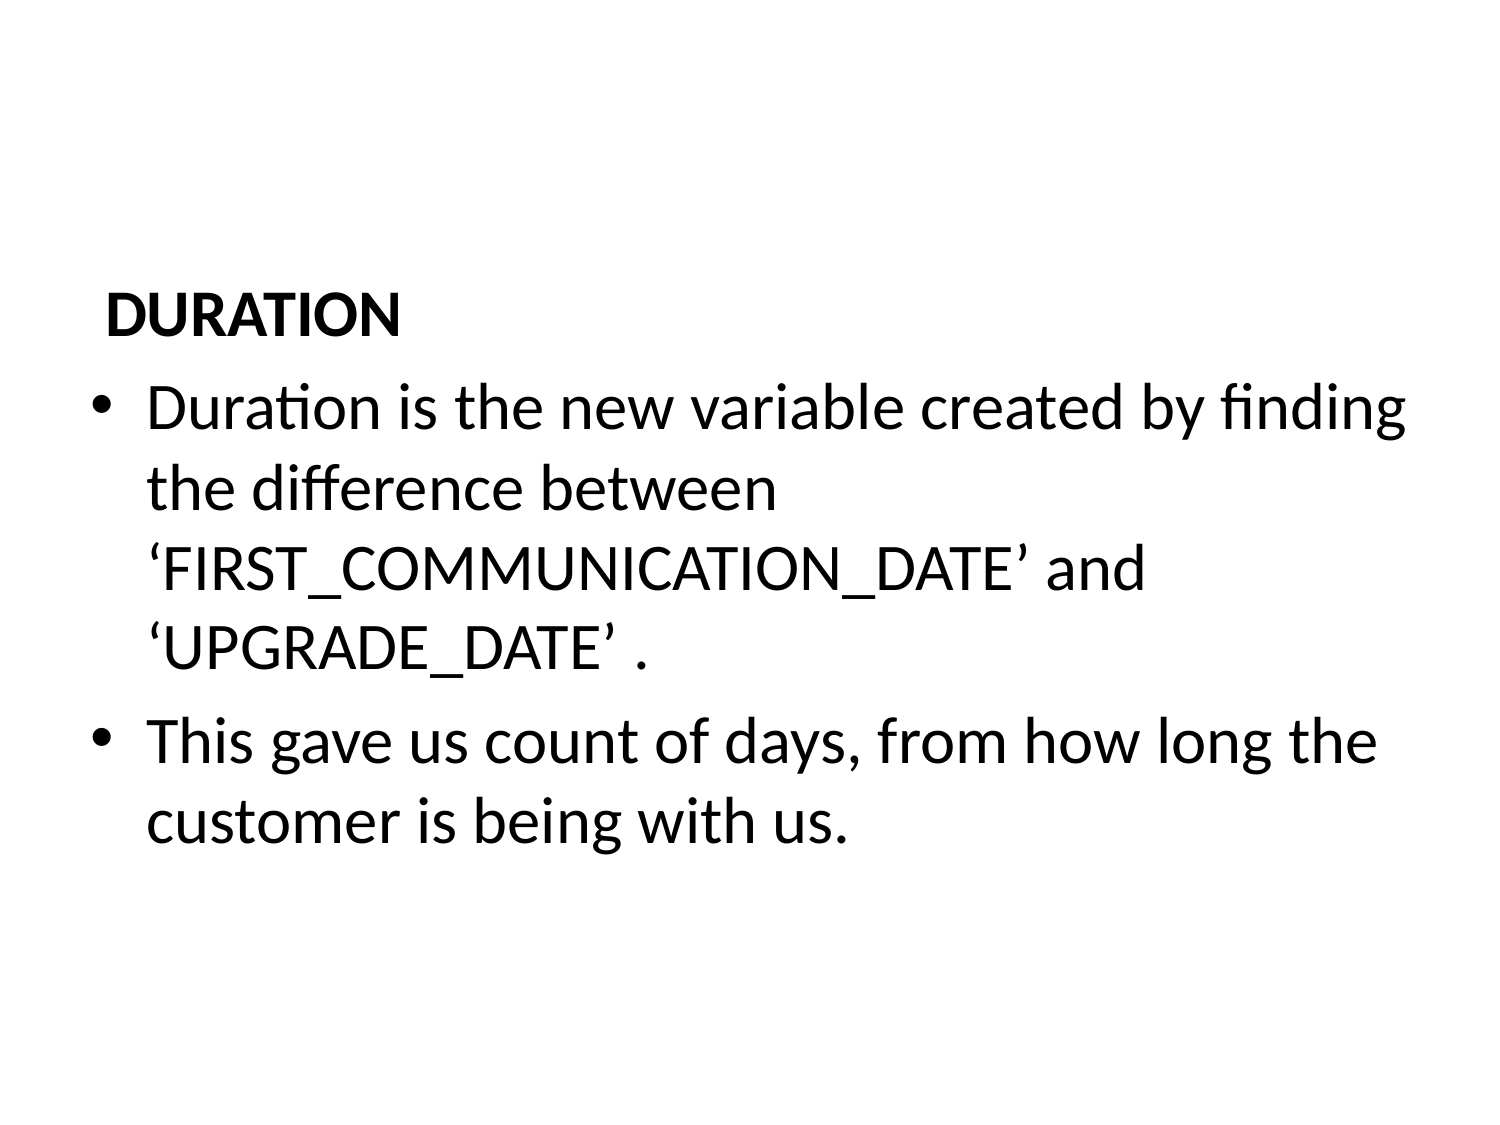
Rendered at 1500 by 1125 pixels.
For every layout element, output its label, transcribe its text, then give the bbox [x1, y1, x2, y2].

list DURATION Duration is the new variable created by finding the difference between ‘FIRST_COMMUNICATION_DATE’ and ‘UPGRADE_DATE’ . This gave us count of days, from how long the customer is being with us. [75, 262, 1425, 1005]
